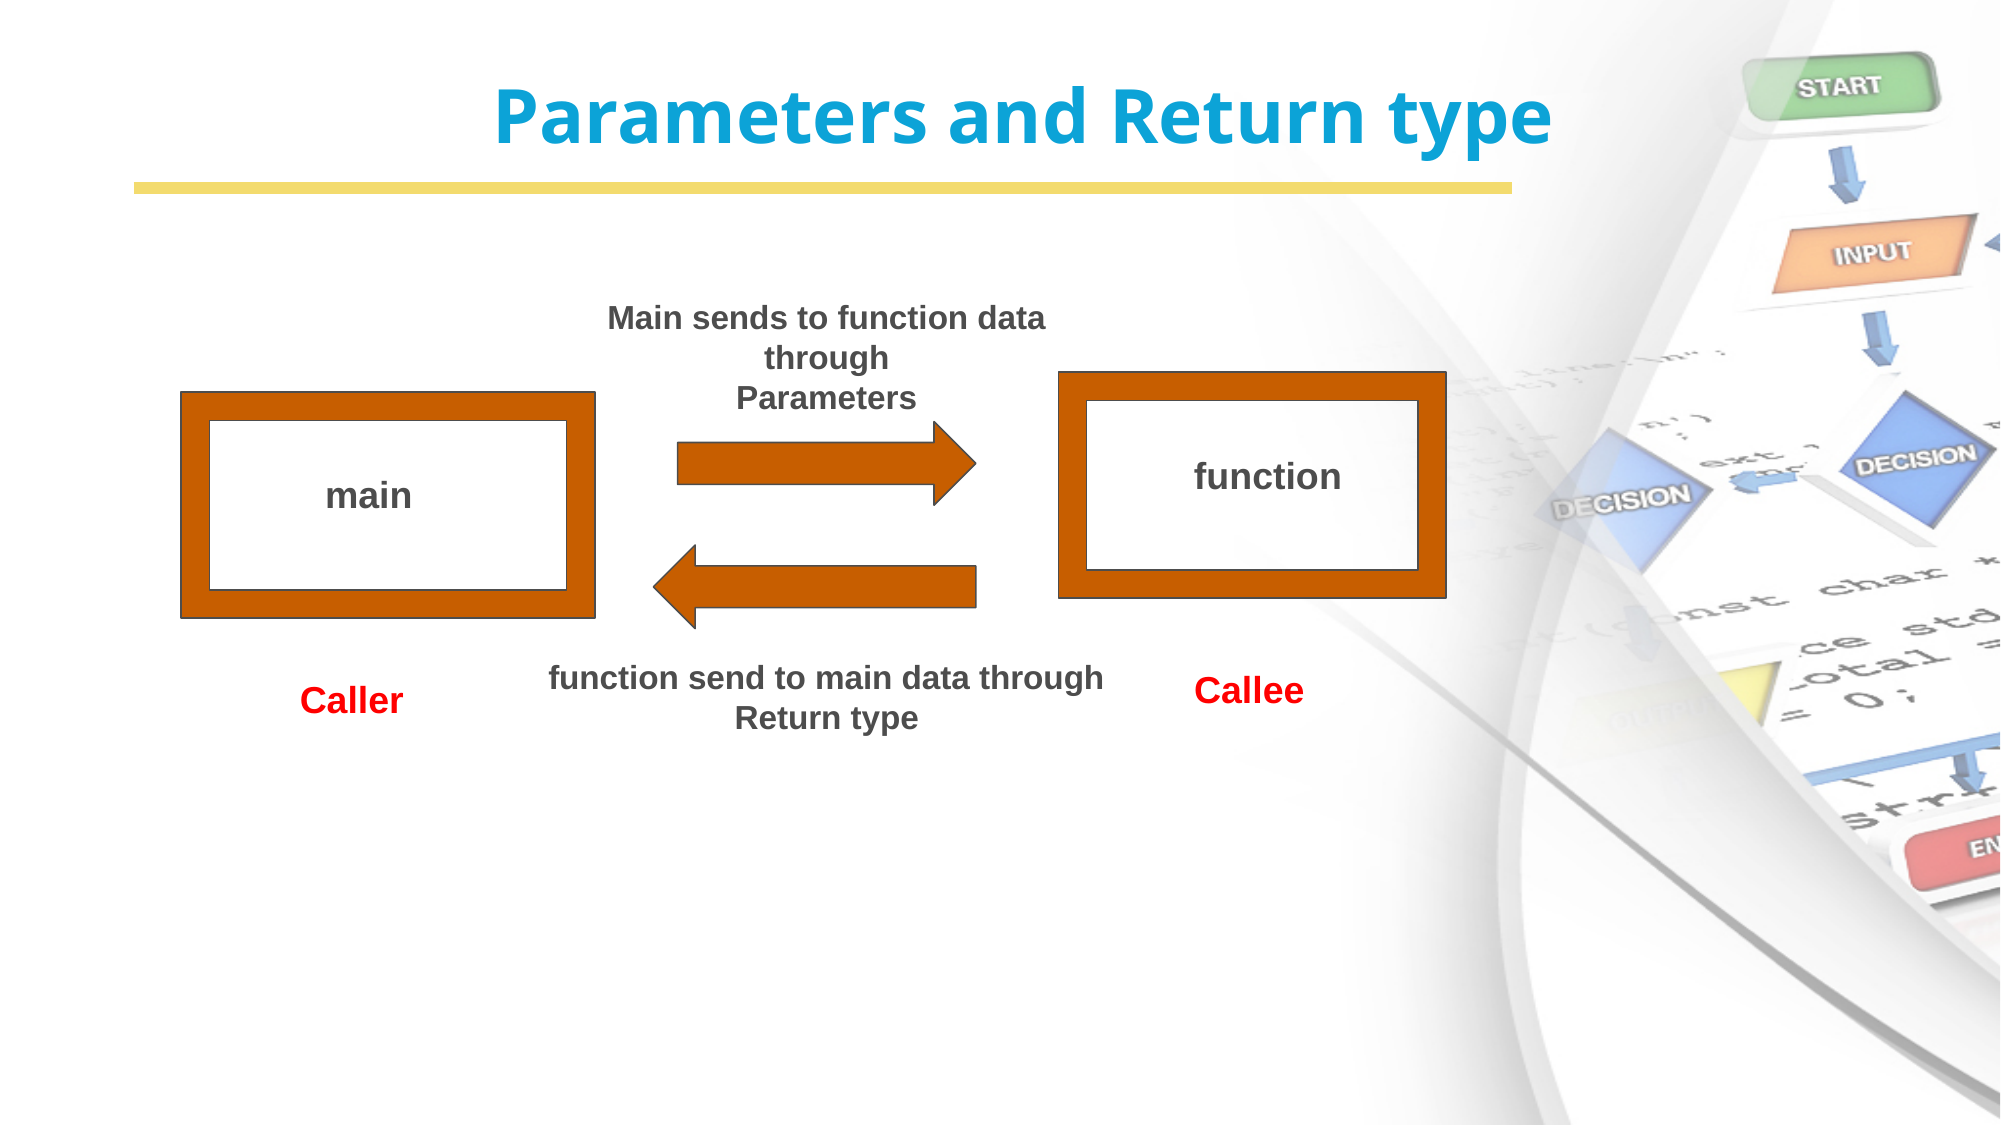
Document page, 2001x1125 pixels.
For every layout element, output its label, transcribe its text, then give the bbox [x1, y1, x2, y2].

text_box [653, 544, 976, 629]
text_box function send to main data through Return type [533, 648, 1121, 744]
text_box [677, 424, 976, 506]
text_box Callee [1179, 658, 1541, 719]
text_box Main sends to function data through Parameters [533, 288, 1121, 424]
picture [0, 0, 2001, 1125]
text_box main [310, 463, 466, 524]
text_box function [1179, 444, 1395, 505]
title Parameters and Return type [133, 42, 1914, 186]
text_box [181, 392, 595, 619]
text_box Caller [285, 668, 647, 729]
text_box [1058, 372, 1446, 598]
